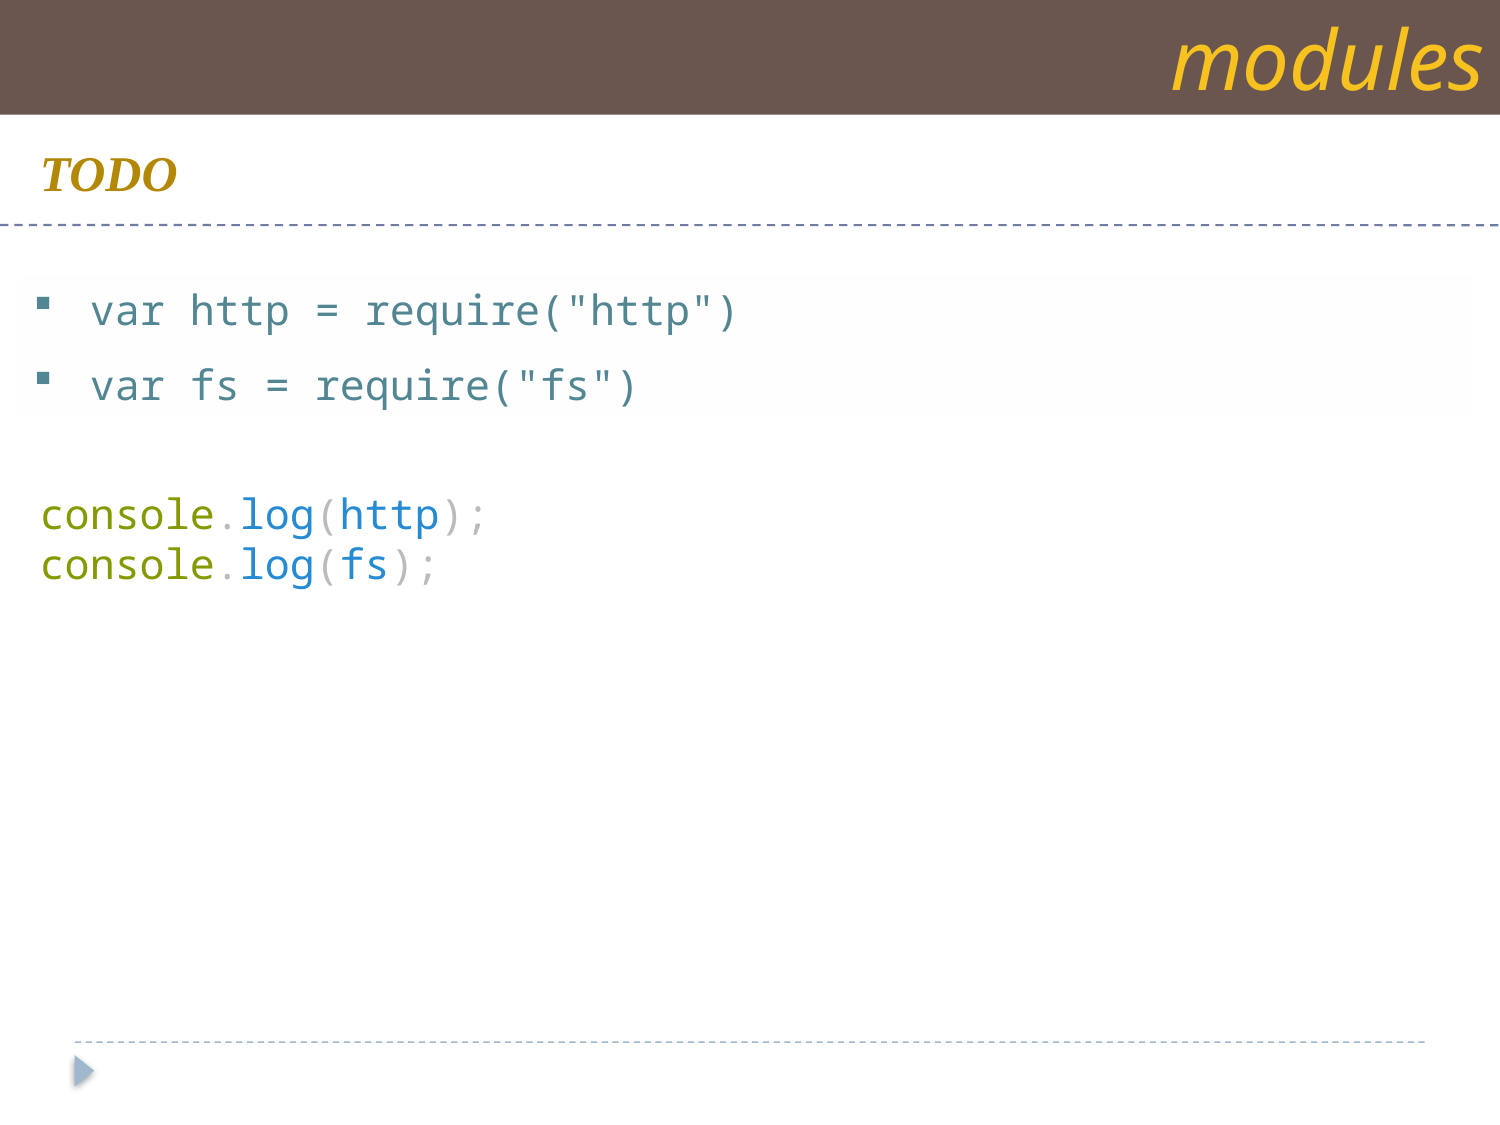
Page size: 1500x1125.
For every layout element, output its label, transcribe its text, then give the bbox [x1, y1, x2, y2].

text_box console.log(http); console.log(fs); [24, 480, 1475, 596]
text_box TODO [24, 133, 1475, 209]
text_box var http = require("http") var fs = require("fs") [18, 276, 1475, 416]
text_box modules [0, 0, 1500, 115]
